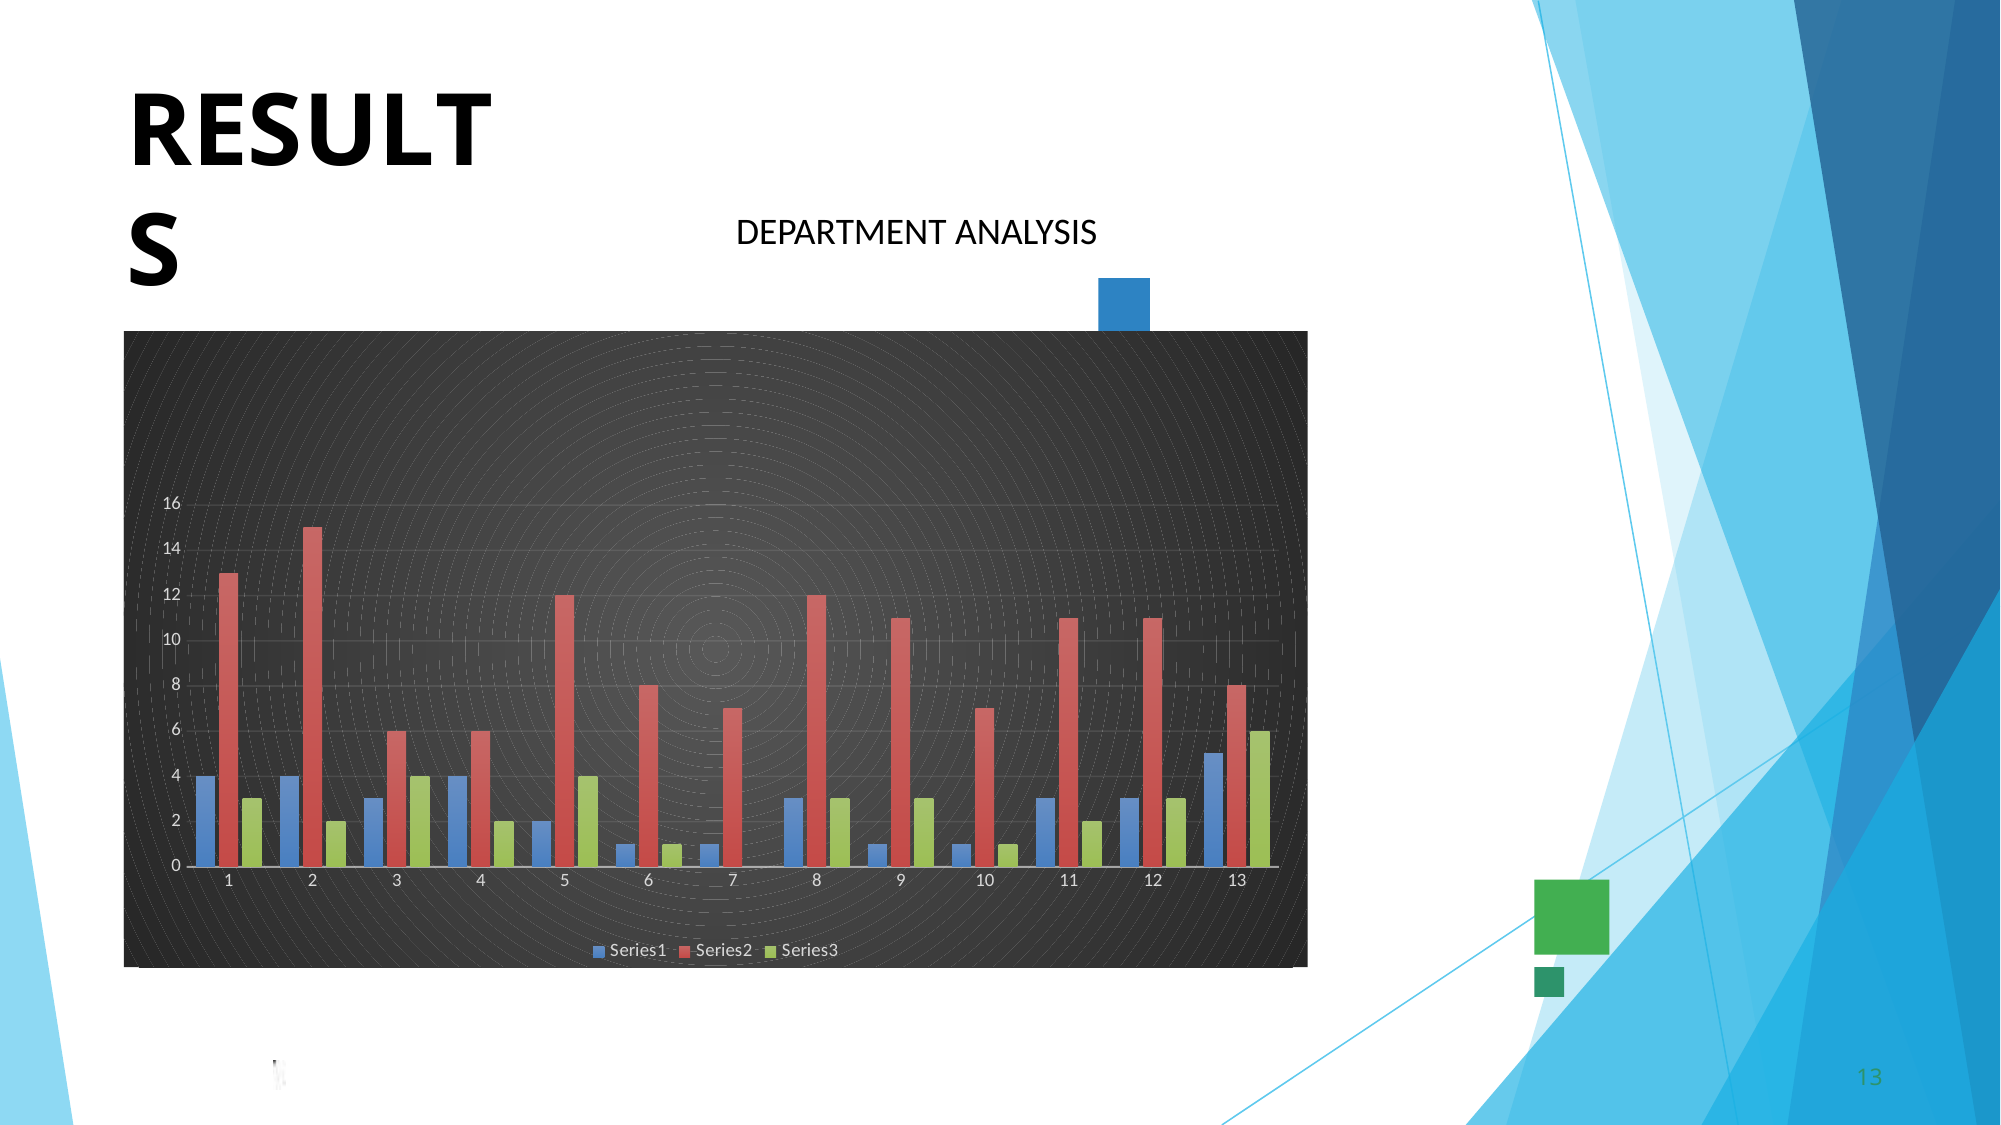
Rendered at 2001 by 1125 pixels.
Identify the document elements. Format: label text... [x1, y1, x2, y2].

text_box 13 [1849, 1061, 1888, 1095]
text_box [1534, 879, 1610, 955]
text_box [1534, 967, 1565, 997]
picture [273, 1060, 287, 1091]
chart [123, 330, 1308, 968]
text_box [1098, 278, 1150, 329]
text_box DEPARTMENT ANALYSIS [721, 199, 1113, 260]
title RESULTS [123, 63, 524, 306]
